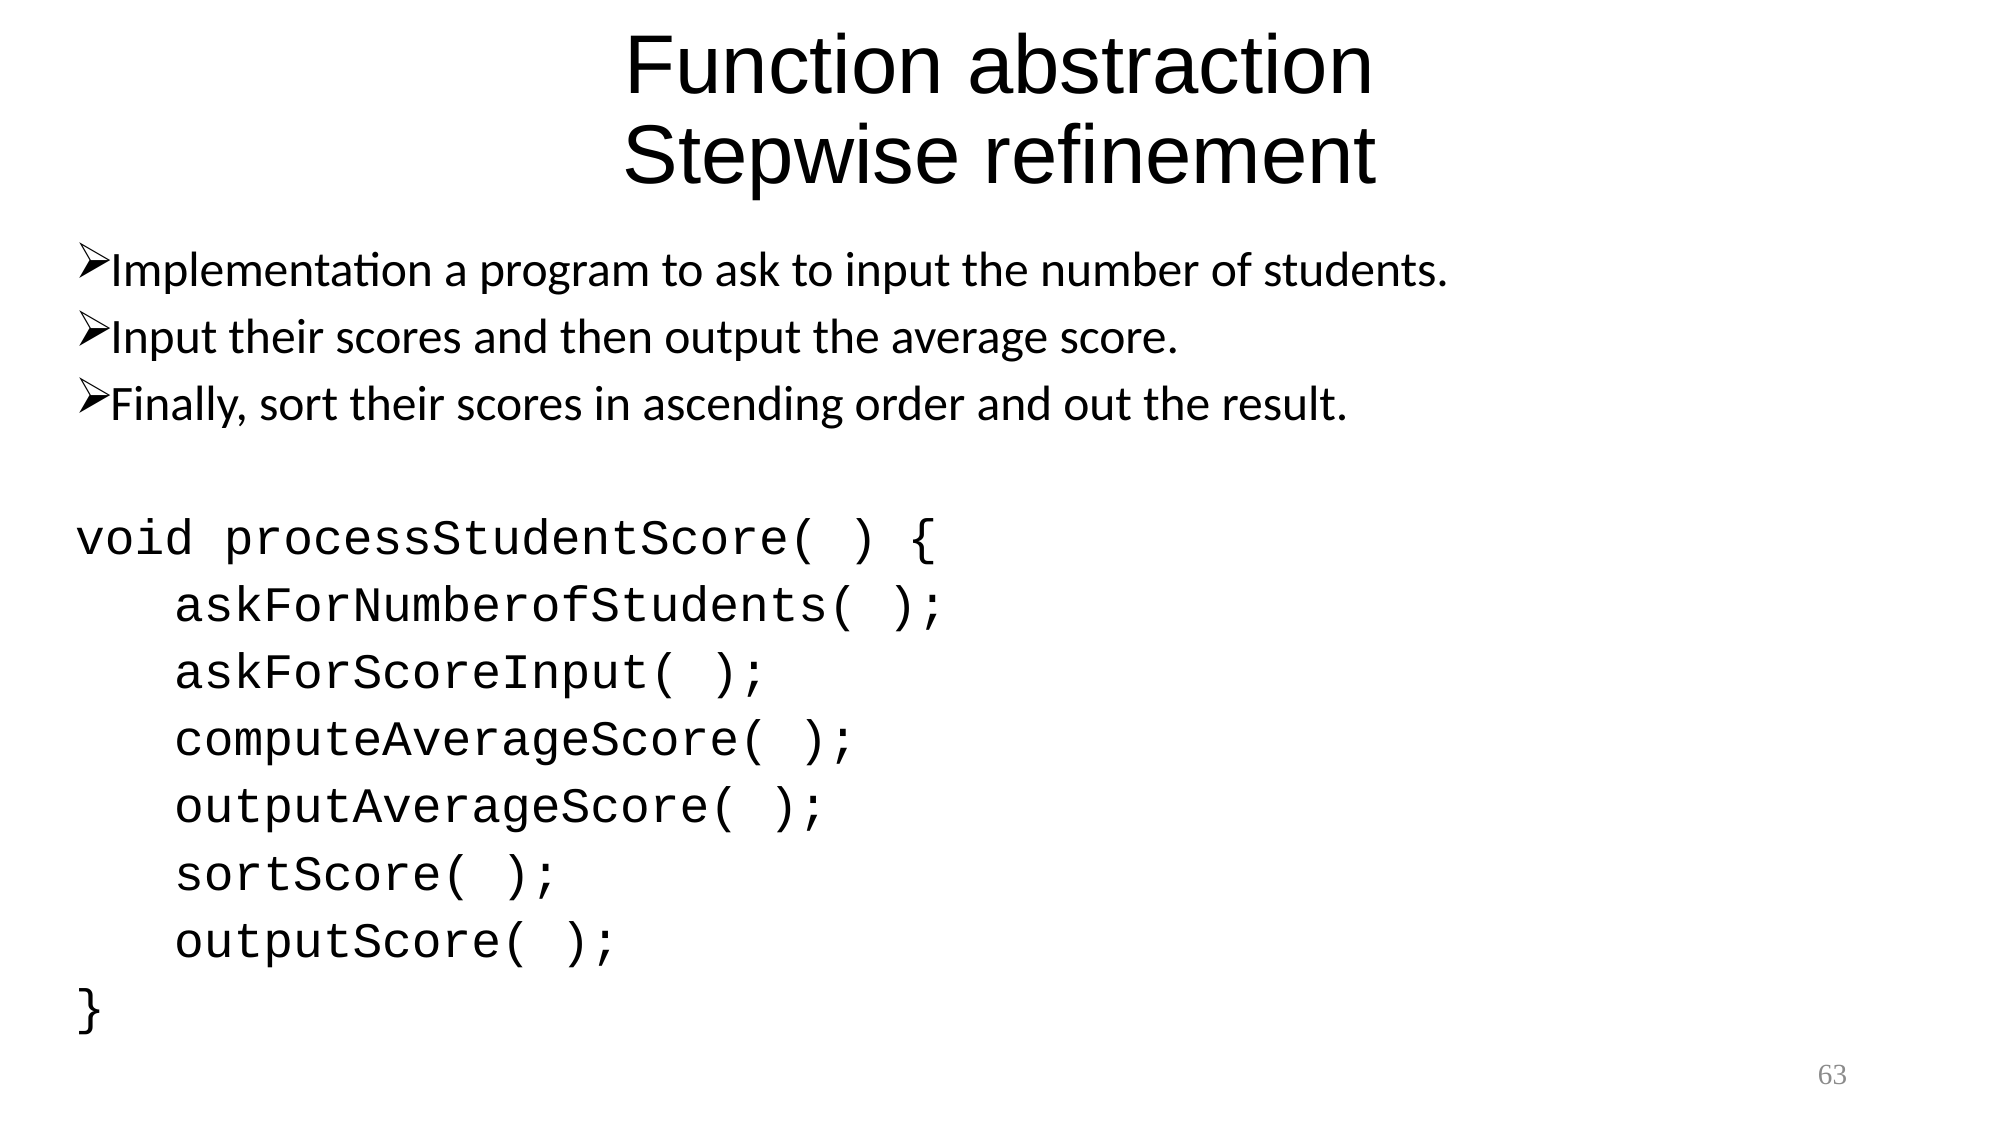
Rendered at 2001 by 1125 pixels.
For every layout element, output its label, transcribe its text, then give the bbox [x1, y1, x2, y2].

list Implementation a program to ask to input the number of students. Input their scores and then output the average score. Finally, sort their scores in ascending order and out the result. void processStudentScore( ) { askForNumberofStudents( ); askForScoreInput( ); computeAverageScore( ); outputAverageScore( ); sortScore( ); outputScore( ); } [60, 235, 1940, 1043]
title Function abstraction Stepwise refinement [0, 59, 2000, 164]
slide_number 63 [1412, 1043, 1863, 1103]
